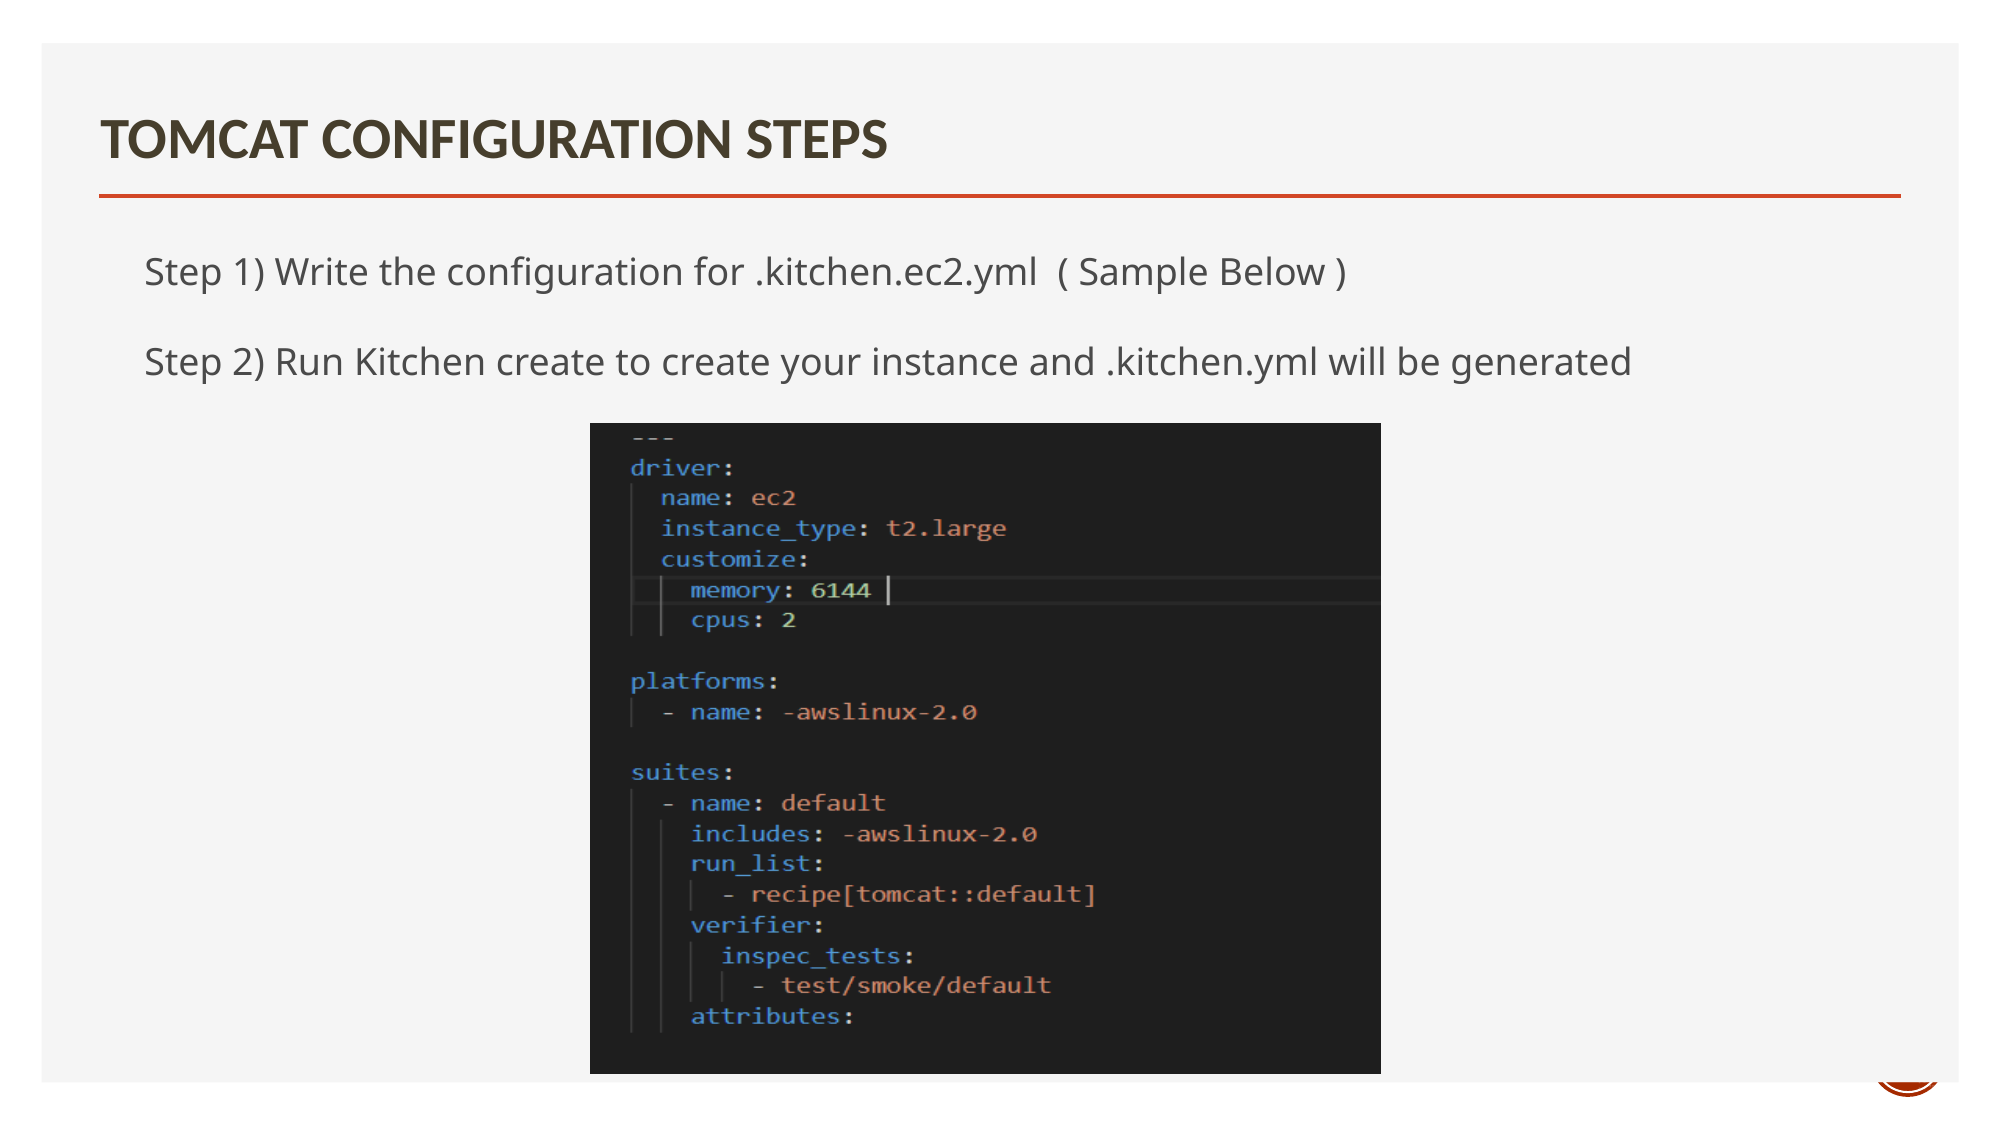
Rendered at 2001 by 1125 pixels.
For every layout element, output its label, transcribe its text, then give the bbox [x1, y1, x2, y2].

title Tomcat Configuration Steps [85, 73, 1214, 179]
picture [590, 423, 1381, 1074]
text_box Step 1) Write the configuration for .kitchen.ec2.yml ( Sample Below ) Step 2) Run Kitchen create to create your instance and .kitchen.yml will be generated [129, 240, 1975, 525]
